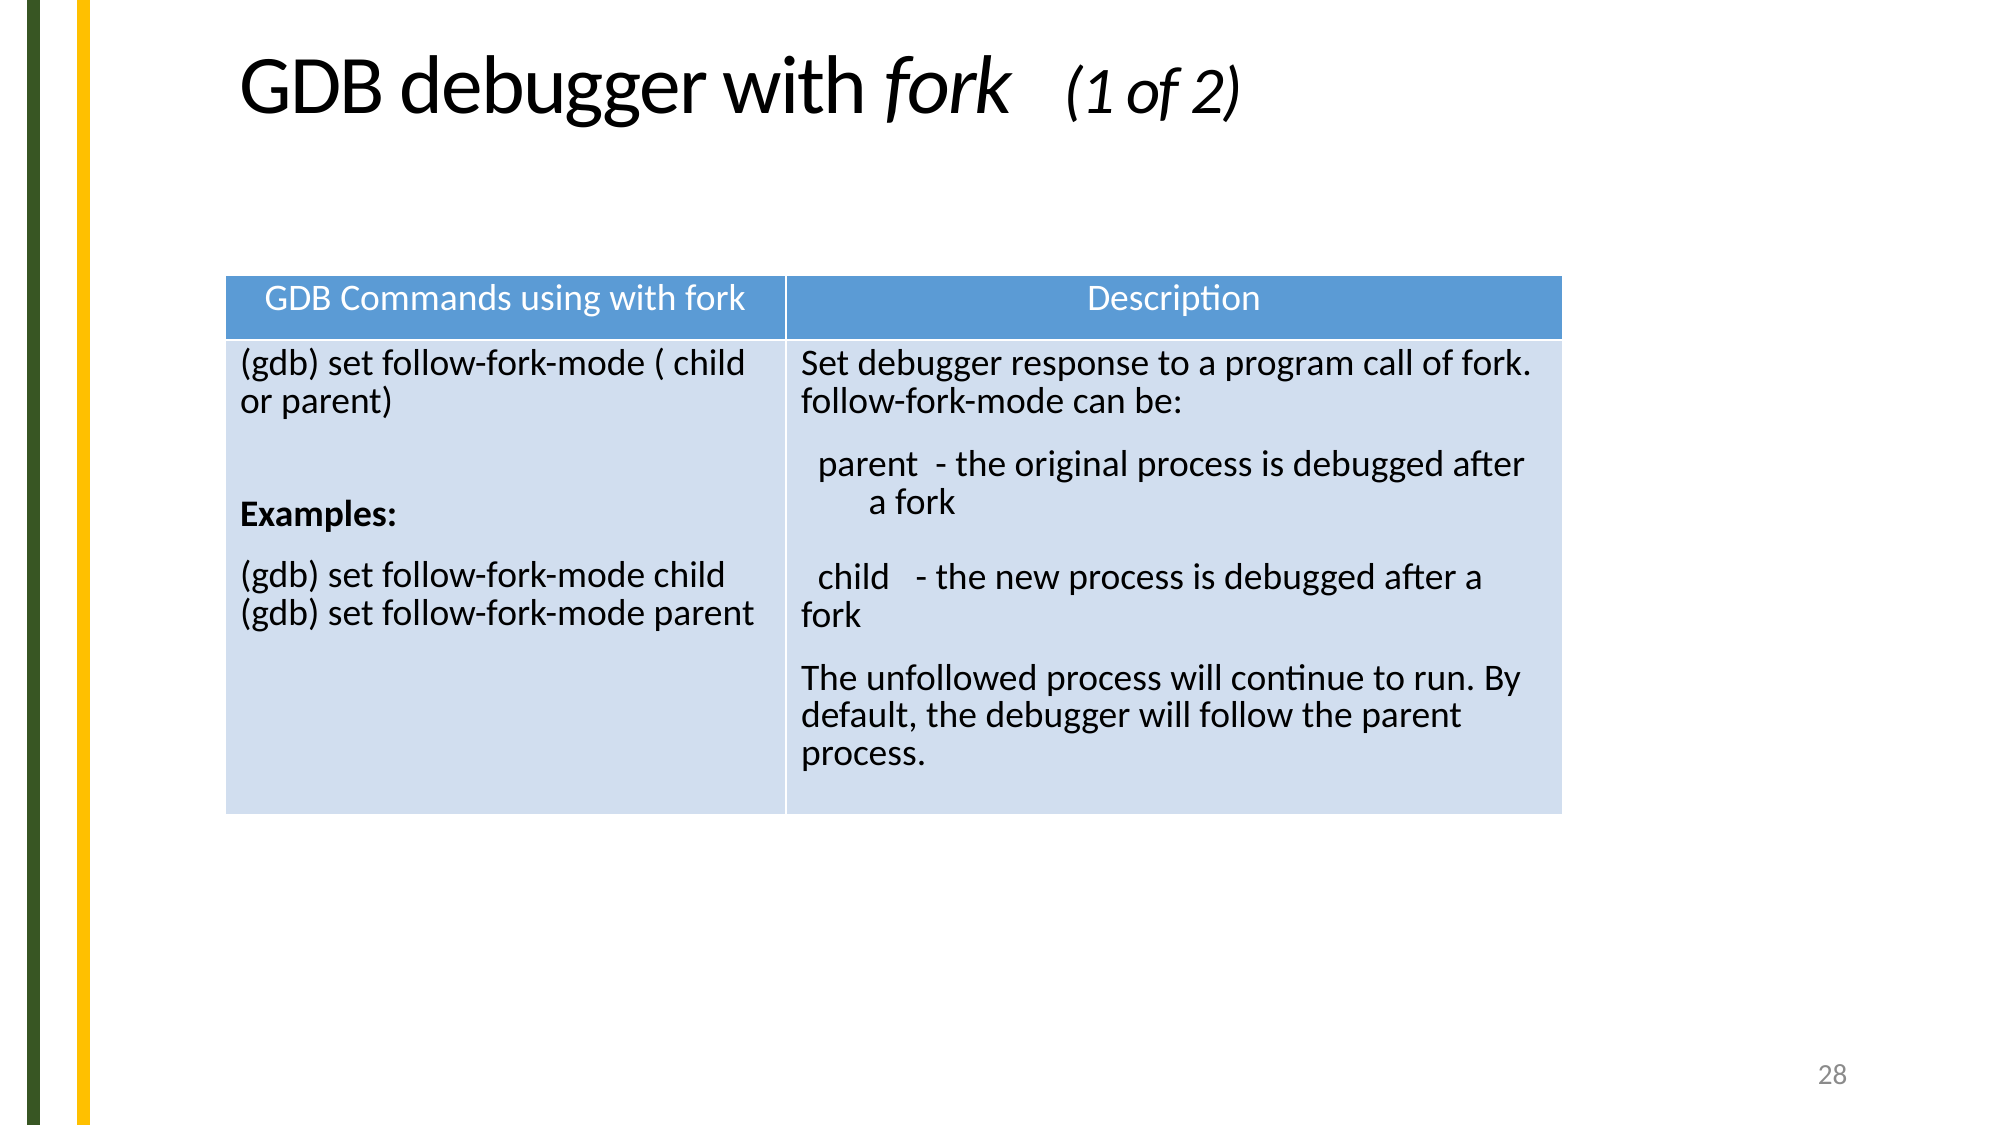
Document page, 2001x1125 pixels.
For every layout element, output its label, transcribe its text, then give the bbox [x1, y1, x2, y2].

text_box GDB debugger with fork (1 of 2) [225, 19, 1400, 158]
table_cell (gdb) set follow-fork-mode ( child or parent) Examples: (gdb) set follow-fork-mode child (gdb) set follow-fork-mode parent [226, 341, 785, 814]
table_header Description [787, 276, 1562, 339]
slide_number 28 [1412, 1042, 1863, 1103]
table_cell Set debugger response to a program call of fork. follow-fork-mode can be: parent - the original process is debugged after a fork child - the new process is debugged after a fork The unfollowed process will continue to run. By default, the debugger will follow the parent process. [787, 341, 1562, 814]
table_header GDB Commands using with fork [226, 276, 785, 339]
